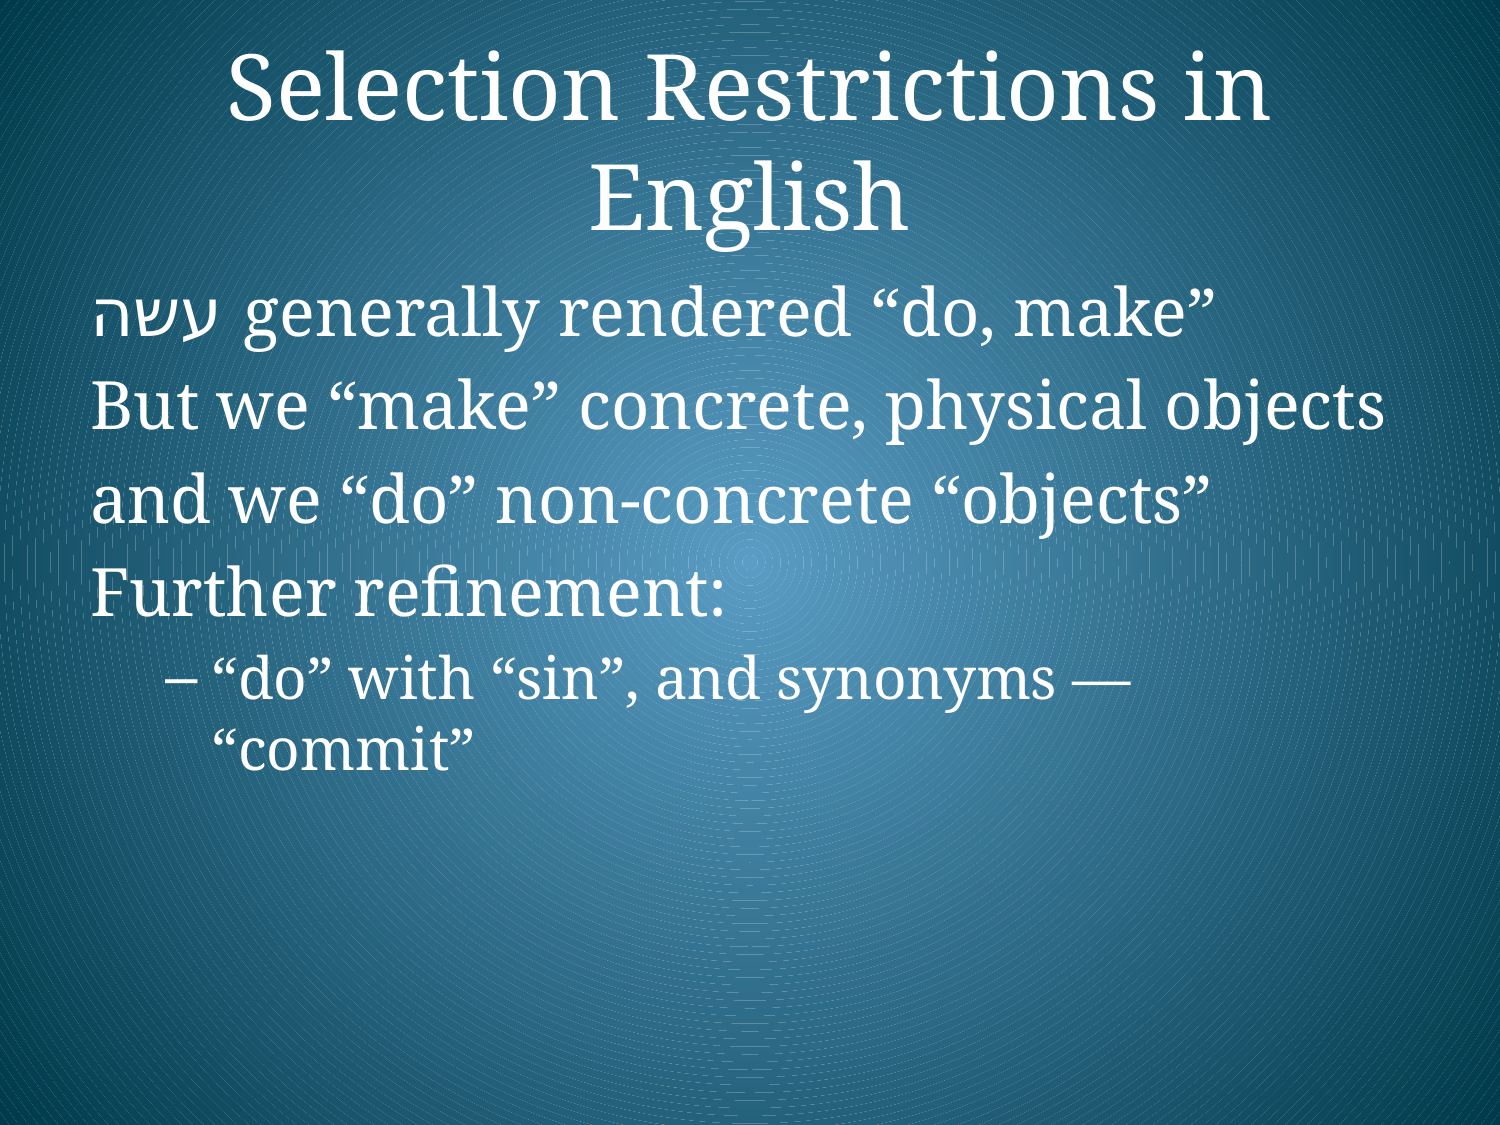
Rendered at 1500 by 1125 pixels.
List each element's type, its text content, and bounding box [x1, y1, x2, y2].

title Selection Restrictions in English [75, 45, 1425, 233]
list עשה generally rendered “do, make” But we “make” concrete, physical objects and we “do” non-concrete “objects” Further refinement: “do” with “sin”, and synonyms — “commit” [75, 262, 1425, 1005]
